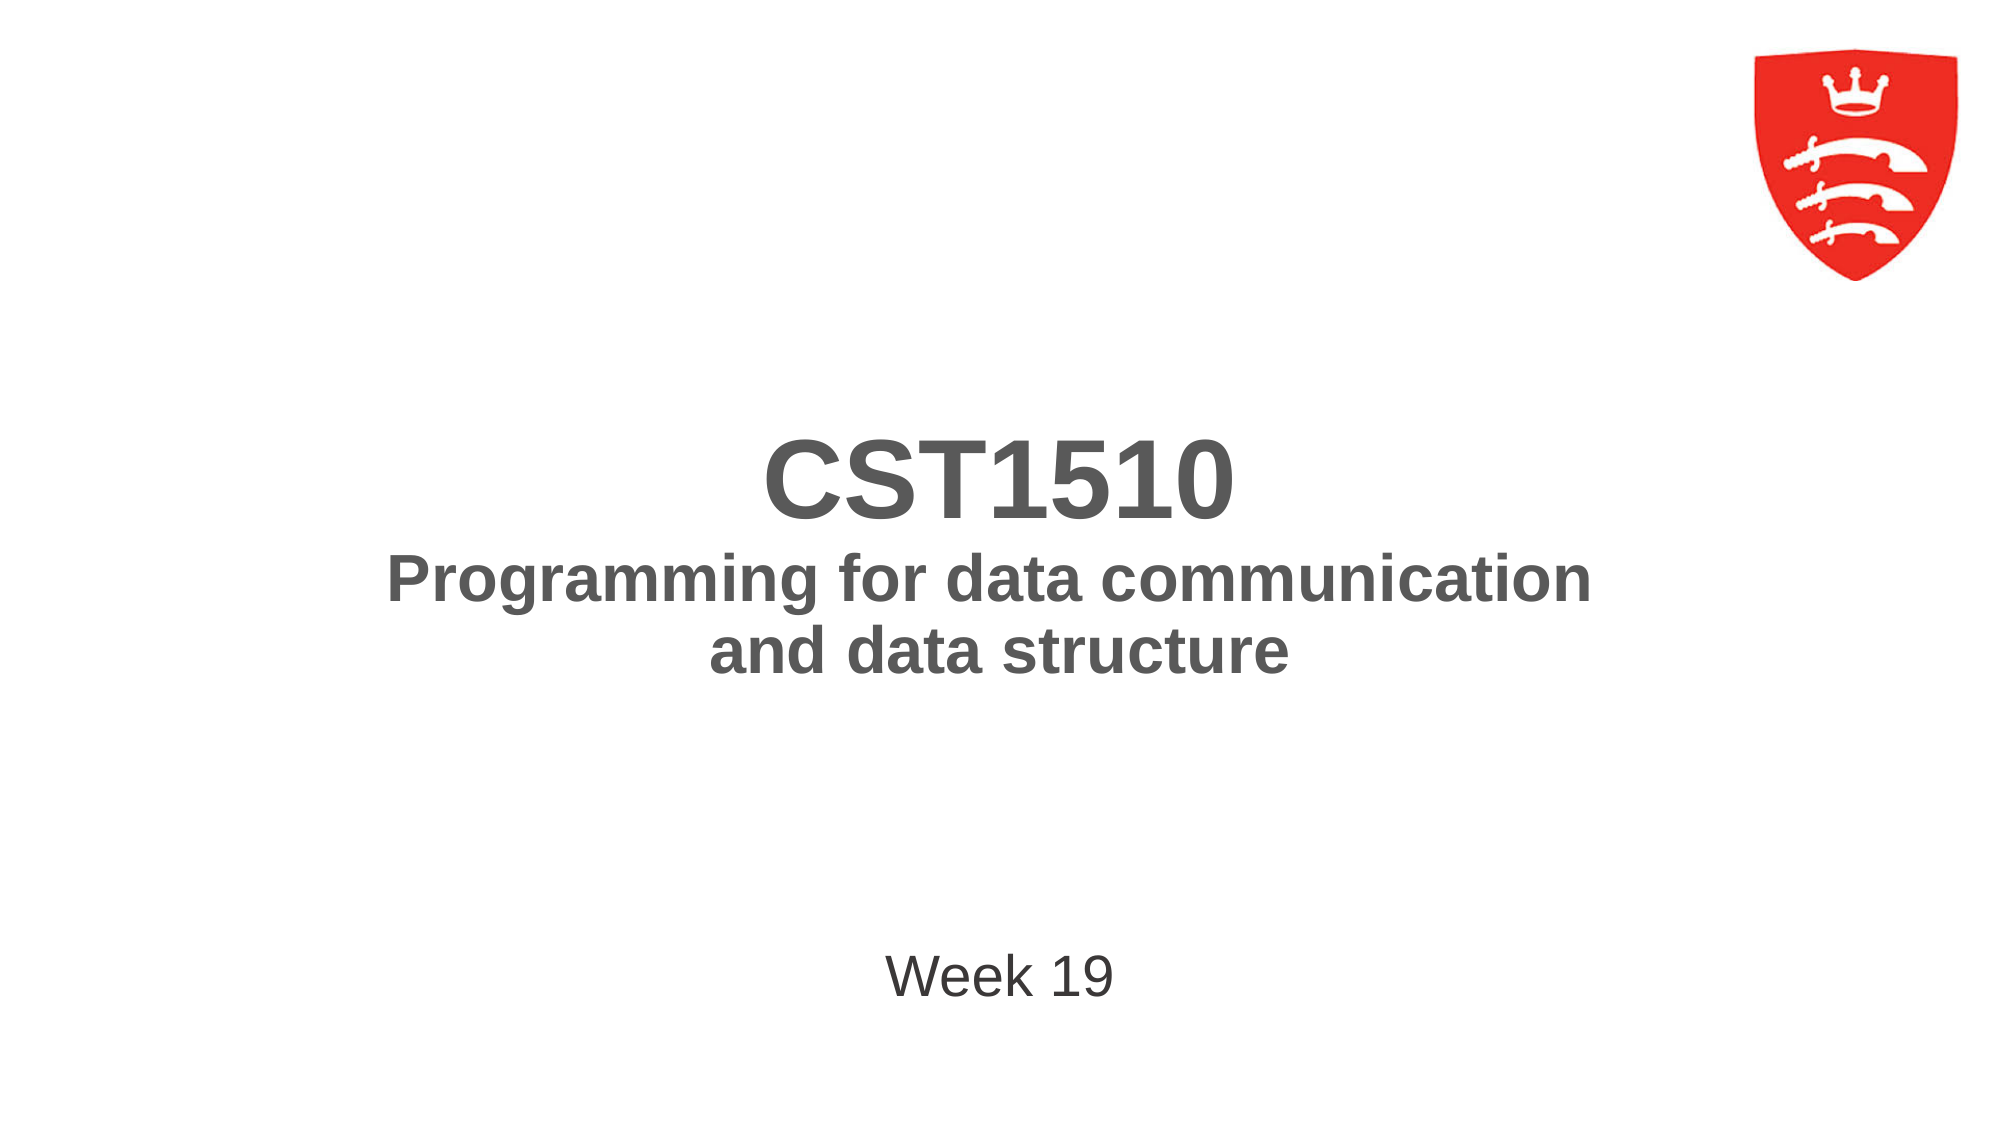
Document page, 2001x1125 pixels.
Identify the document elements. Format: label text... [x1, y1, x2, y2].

picture [1736, 47, 1970, 281]
text_box CST1510 Programming for data communication and data structure [249, 327, 1750, 782]
subtitle Week 19 [322, 926, 1678, 1030]
